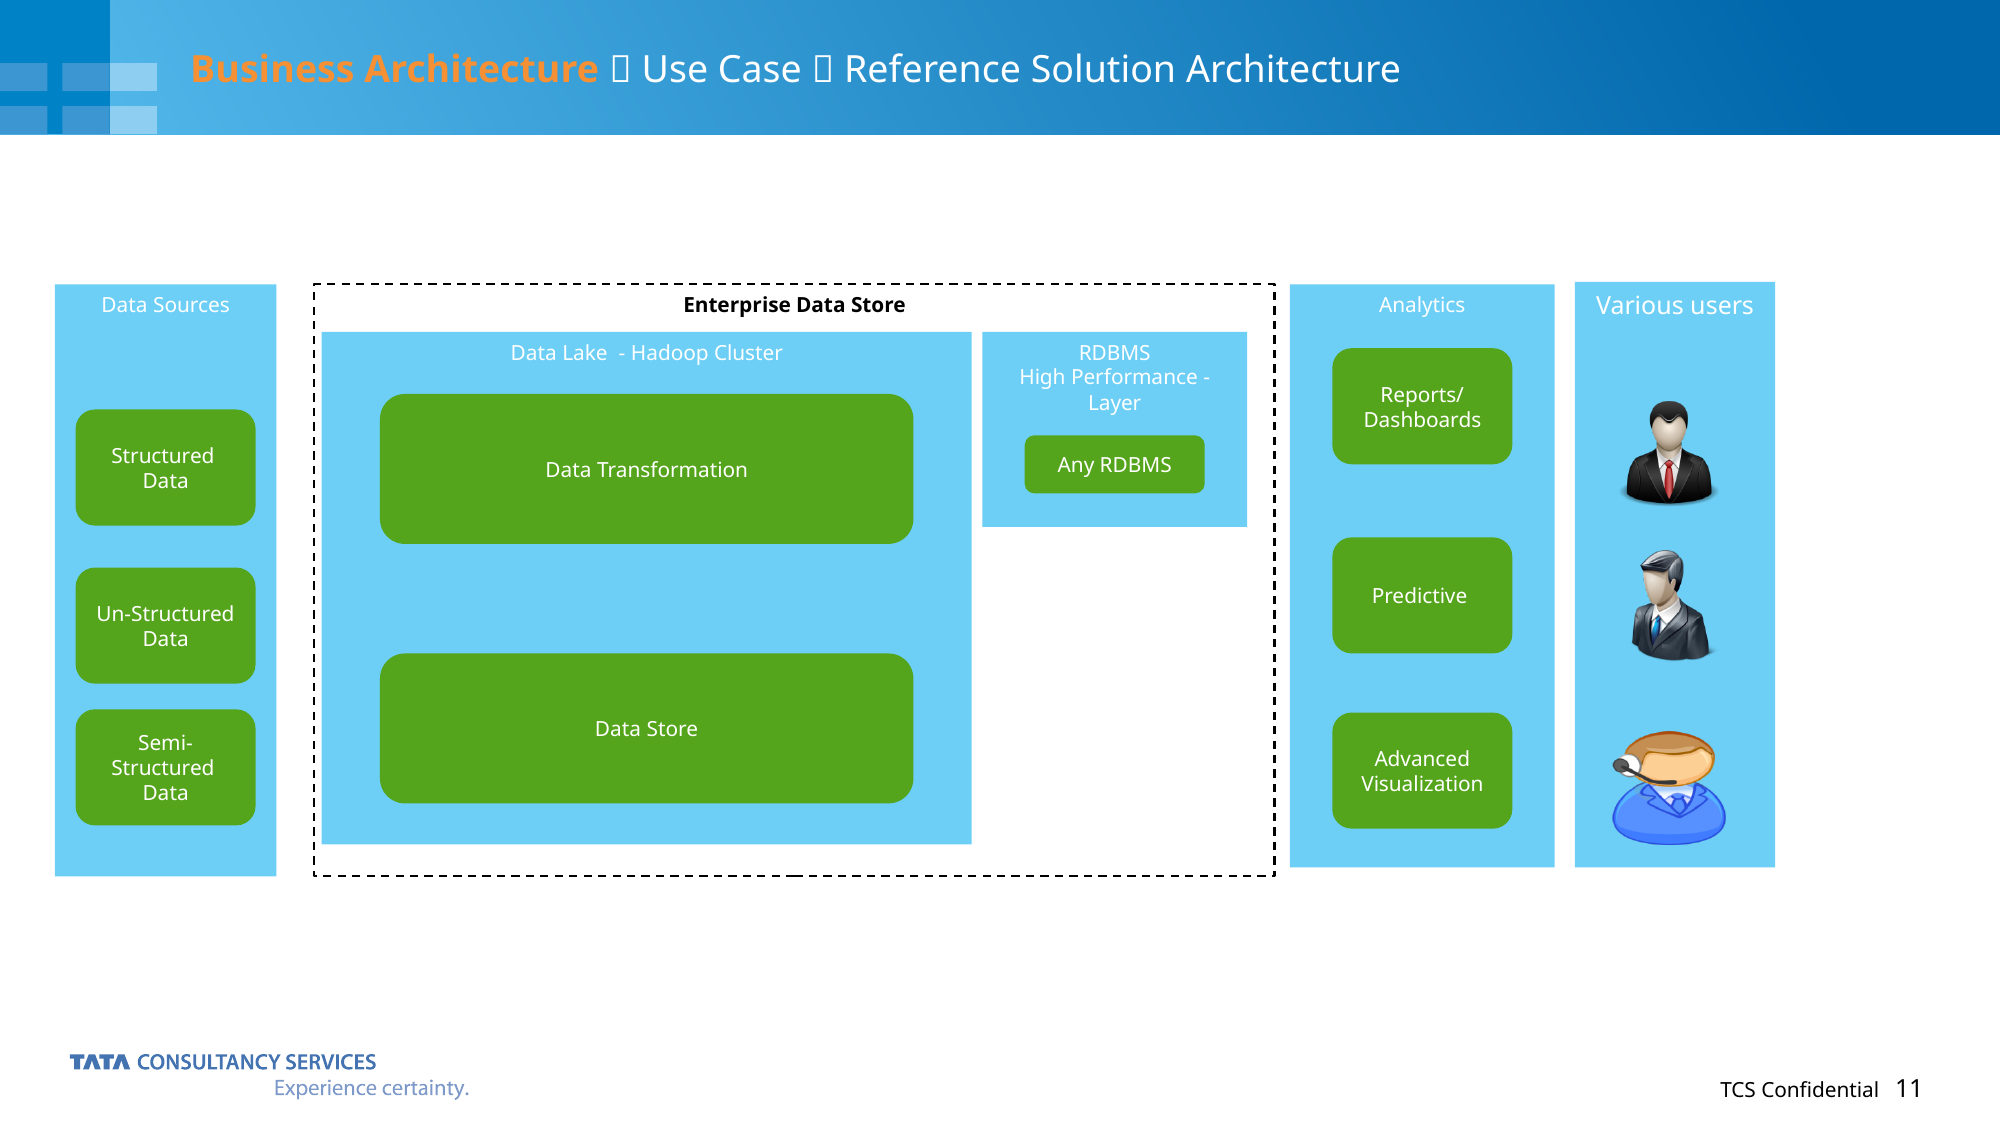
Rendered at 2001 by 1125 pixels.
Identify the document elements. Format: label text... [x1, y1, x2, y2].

text_box Data Store [377, 651, 916, 806]
text_box Data Transformation [377, 391, 916, 547]
picture [1612, 548, 1726, 662]
picture [1612, 731, 1726, 845]
text_box Predictive [1330, 535, 1515, 656]
text_box Semi- Structured Data [73, 707, 258, 828]
text_box Reports/ Dashboards [1330, 346, 1515, 467]
text_box Un-Structured Data [73, 565, 258, 686]
picture [1612, 396, 1726, 510]
title Business Architecture  Use Case  Reference Solution Architecture [175, 27, 1826, 108]
text_box Any RDBMS [1022, 433, 1207, 496]
text_box Various users [1573, 280, 1777, 869]
text_box Data Lake - Hadoop Cluster [320, 330, 974, 846]
text_box Structured Data [73, 407, 258, 528]
text_box Enterprise Data Store [312, 282, 1277, 879]
text_box Advanced Visualization [1330, 710, 1515, 831]
text_box Analytics [1288, 282, 1557, 869]
text_box Data Sources [53, 282, 279, 879]
text_box RDBMS High Performance - Layer [980, 330, 1249, 529]
